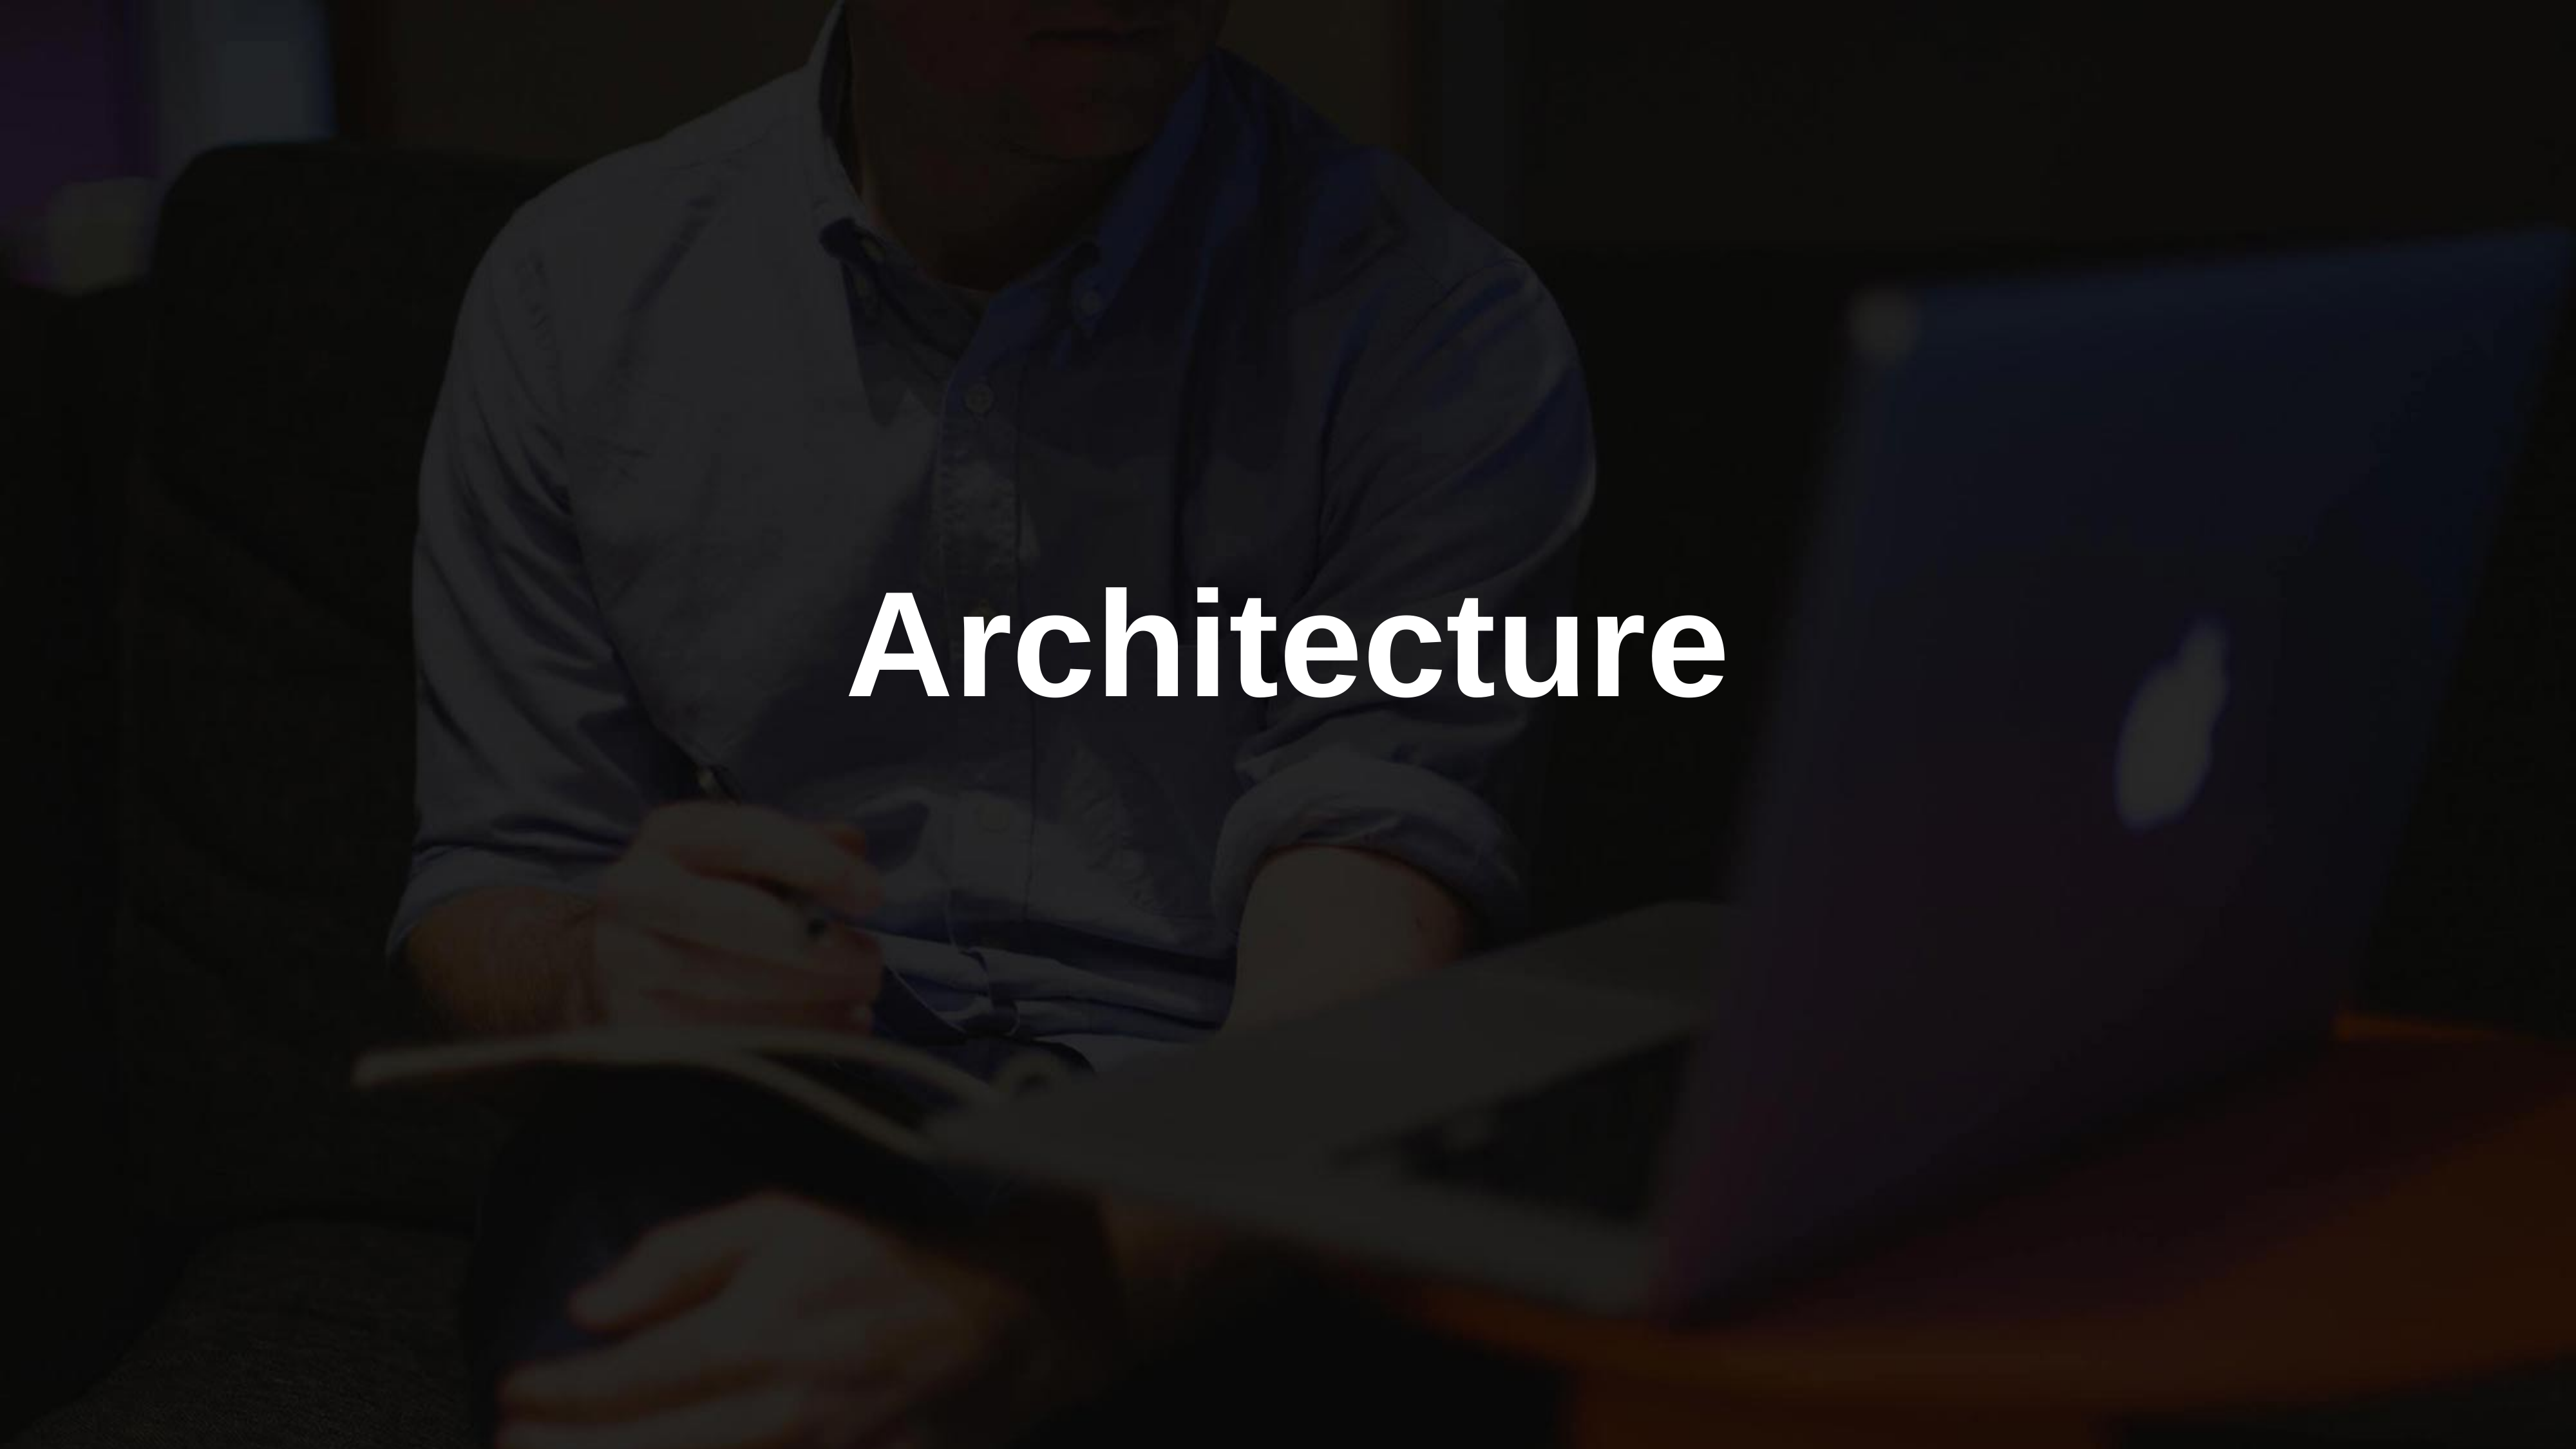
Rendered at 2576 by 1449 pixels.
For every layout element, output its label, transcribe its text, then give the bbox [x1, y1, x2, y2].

picture [0, 0, 2576, 1449]
title Architecture [510, 243, 2066, 735]
